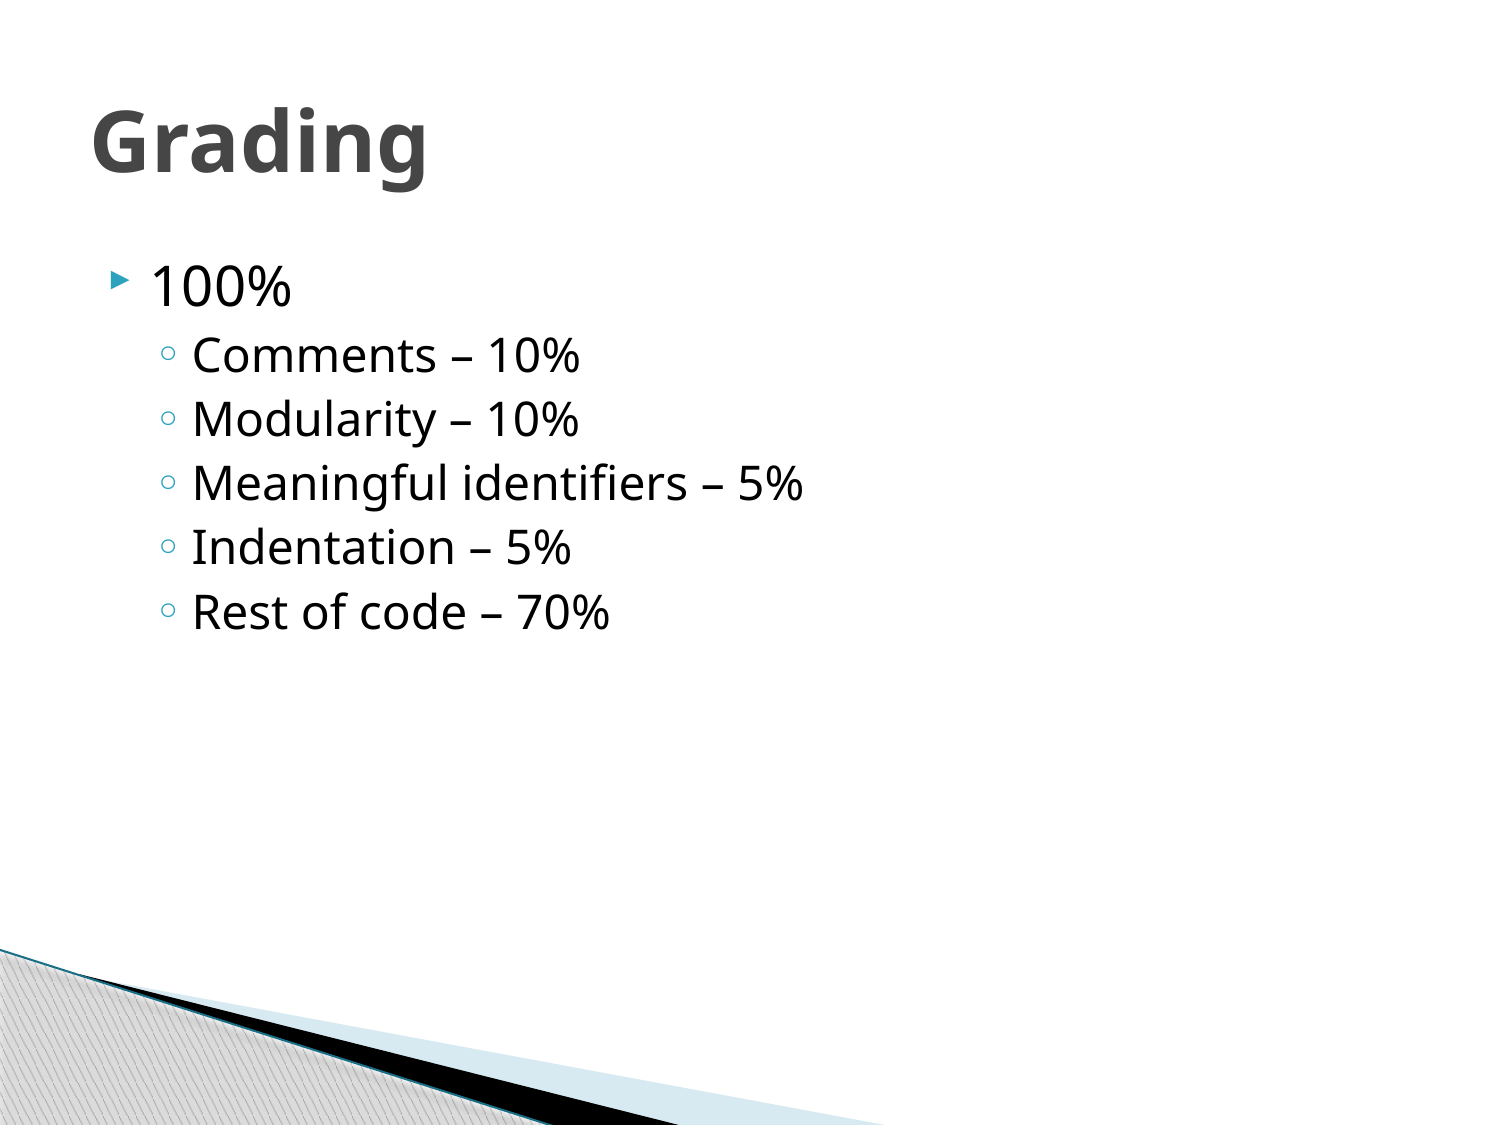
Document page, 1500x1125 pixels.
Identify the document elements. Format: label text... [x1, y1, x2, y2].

title Grading [75, 45, 1425, 233]
list 100% Comments – 10% Modularity – 10% Meaningful identifiers – 5% Indentation – 5% Rest of code – 70% [75, 243, 1425, 986]
